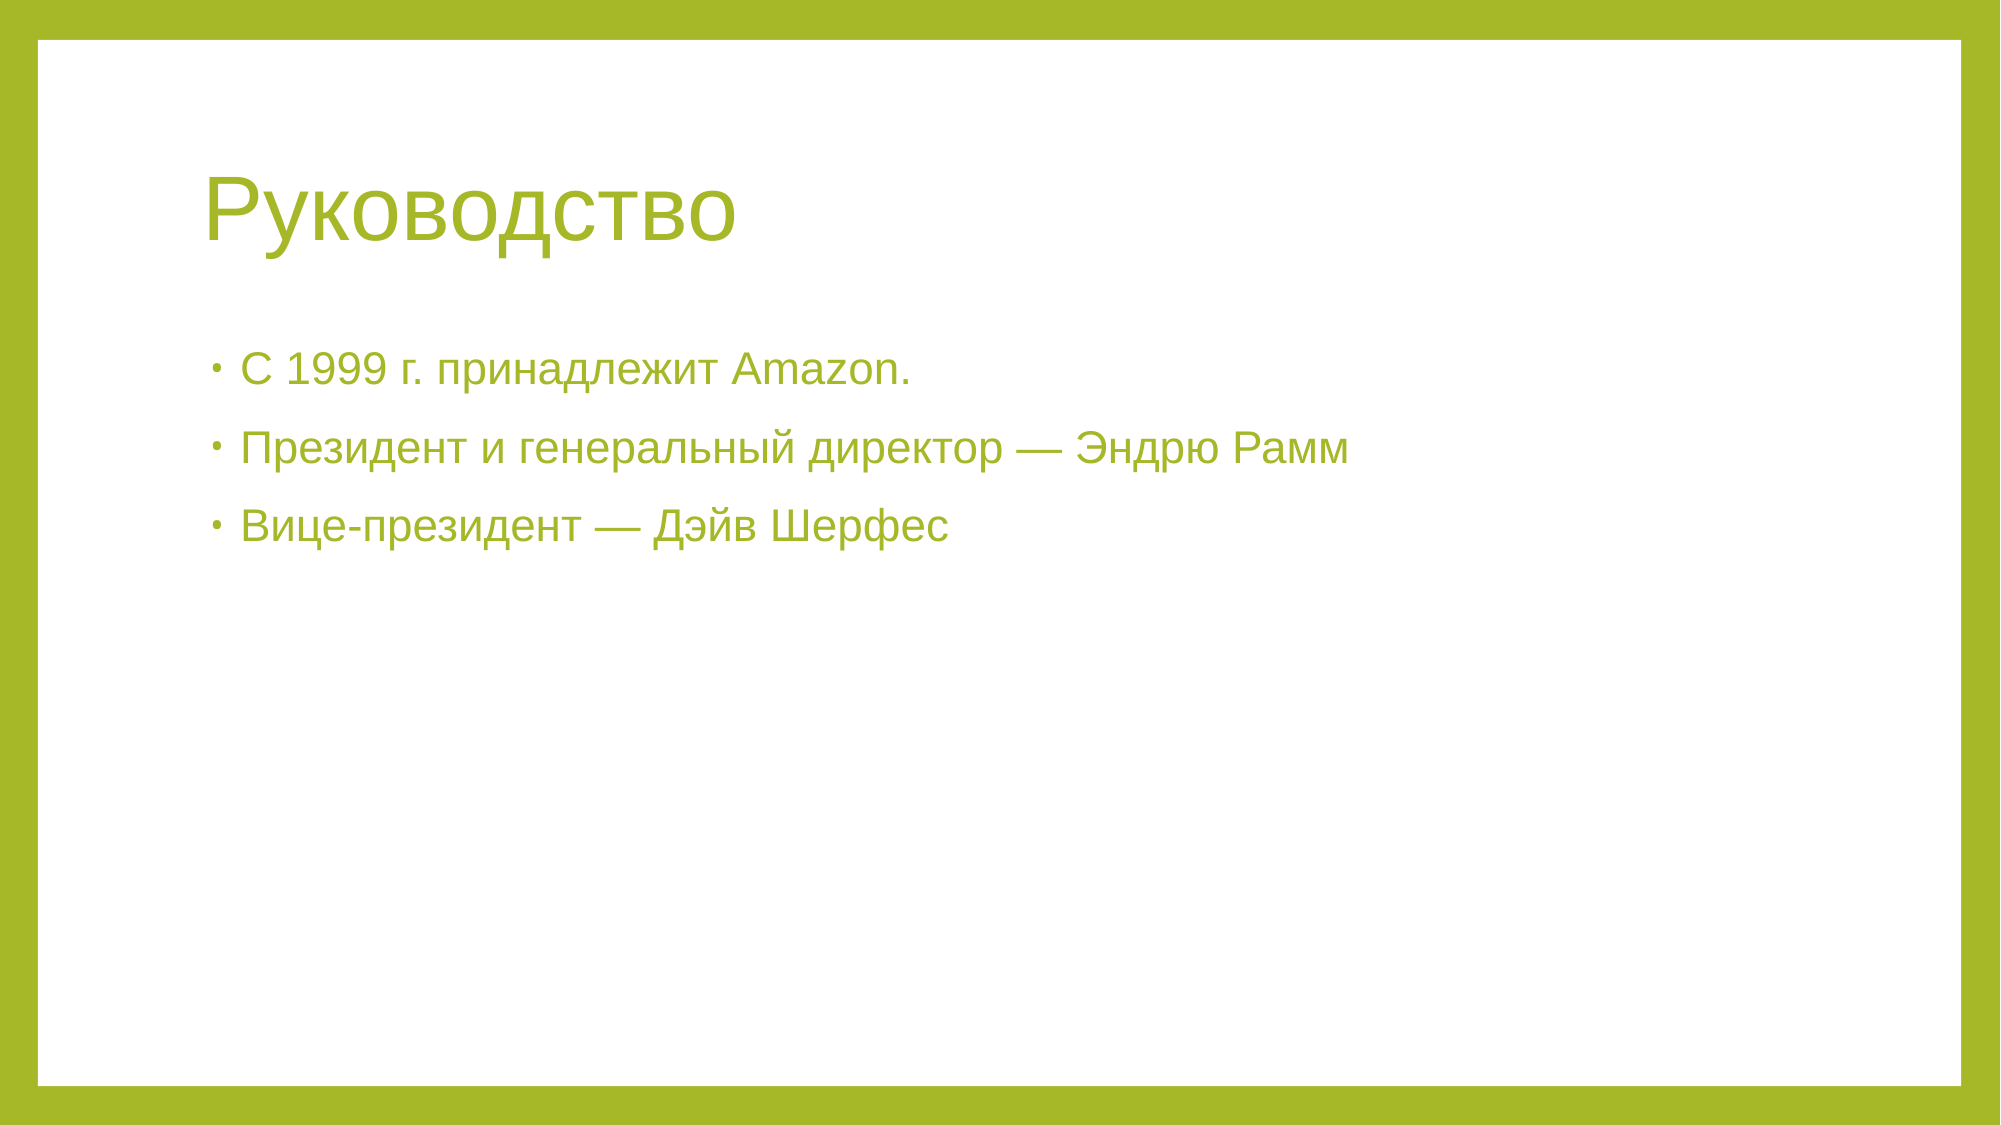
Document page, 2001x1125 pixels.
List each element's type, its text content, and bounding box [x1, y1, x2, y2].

title Руководство [187, 99, 1808, 323]
list С 1999 г. принадлежит Amazon. Президент и генеральный директор — Эндрю Рамм Вице-президент — Дэйв Шерфес [187, 337, 1808, 1000]
